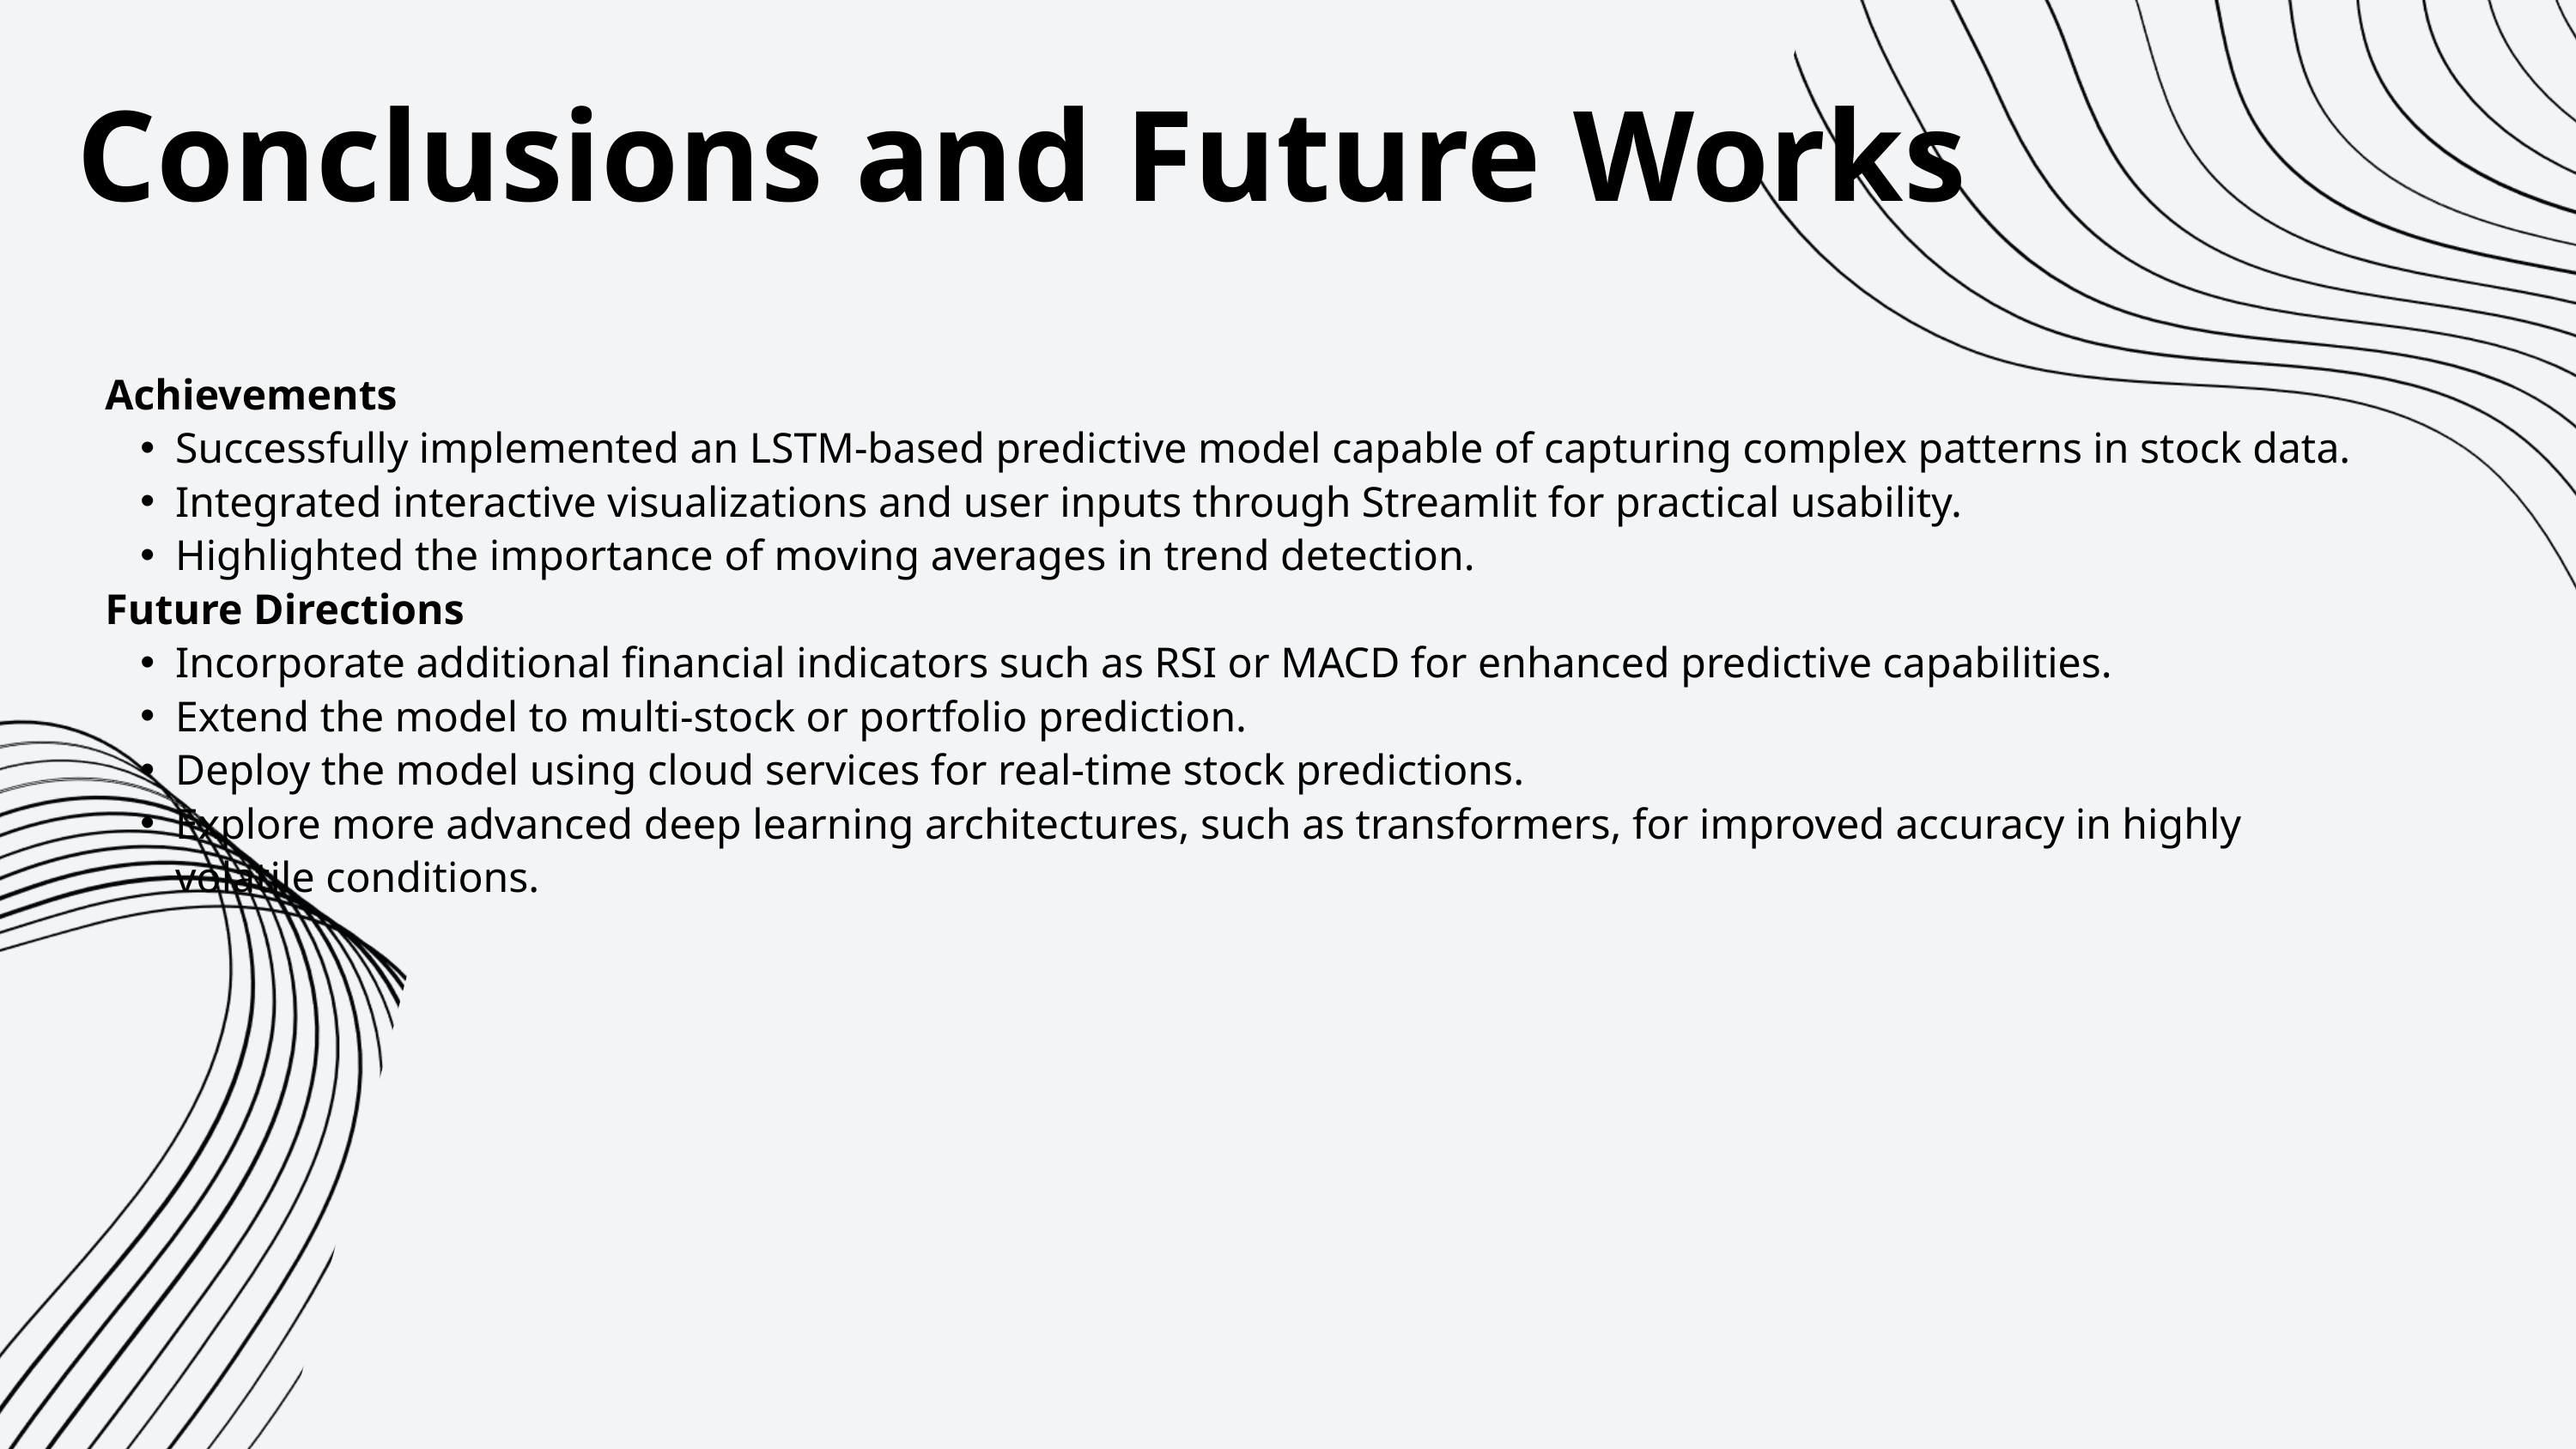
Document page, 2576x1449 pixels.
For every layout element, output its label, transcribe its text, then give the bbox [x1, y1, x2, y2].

text_box [0, 598, 413, 1449]
text_box [1712, 0, 2576, 610]
text_box Conclusions and Future Works [52, 51, 1990, 227]
text_box Achievements Successfully implemented an LSTM-based predictive model capable of capturing complex patterns in stock data. Integrated interactive visualizations and user inputs through Streamlit for practical usability. Highlighted the importance of moving averages in trend detection. Future Directions Incorporate additional financial indicators such as RSI or MACD for enhanced predictive capabilities. Extend the model to multi-stock or portfolio prediction. Deploy the model using cloud services for real-time stock predictions. Explore more advanced deep learning architectures, such as transformers, for improved accuracy in highly volatile conditions. [105, 364, 2391, 955]
